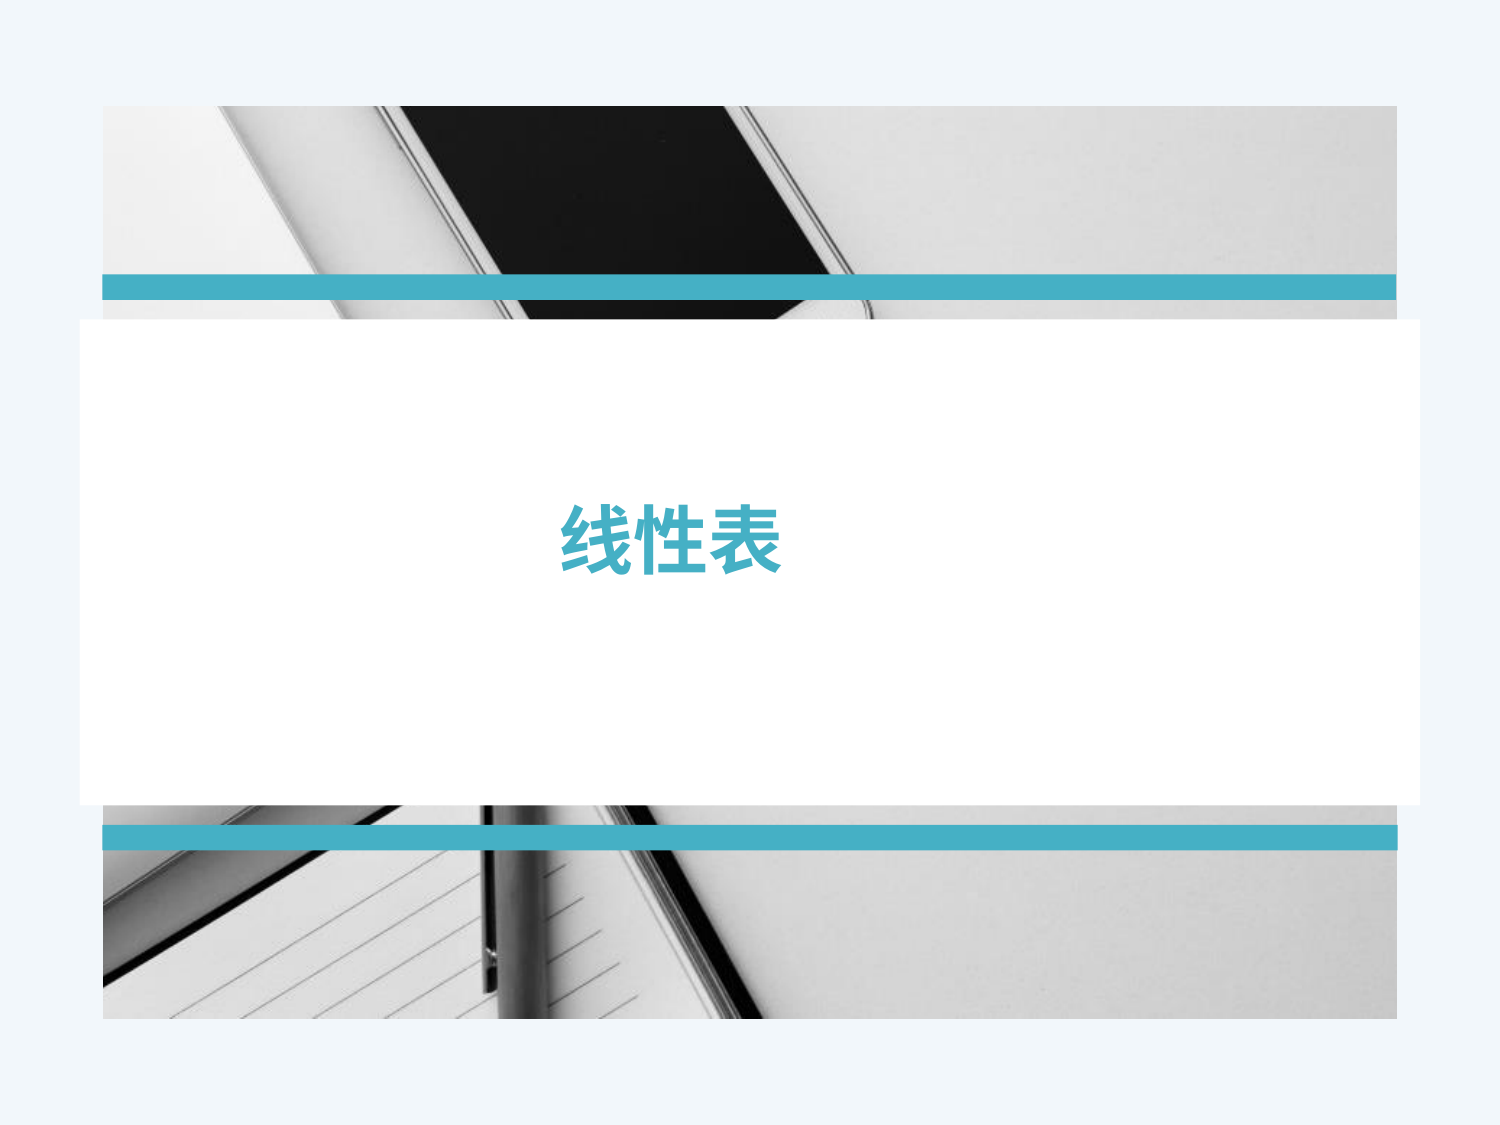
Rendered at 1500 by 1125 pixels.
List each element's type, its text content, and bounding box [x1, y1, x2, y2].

picture [103, 106, 1397, 274]
title 线性表 [543, 375, 1397, 593]
picture [103, 806, 1397, 824]
picture [103, 300, 1397, 319]
picture [103, 851, 1397, 1019]
